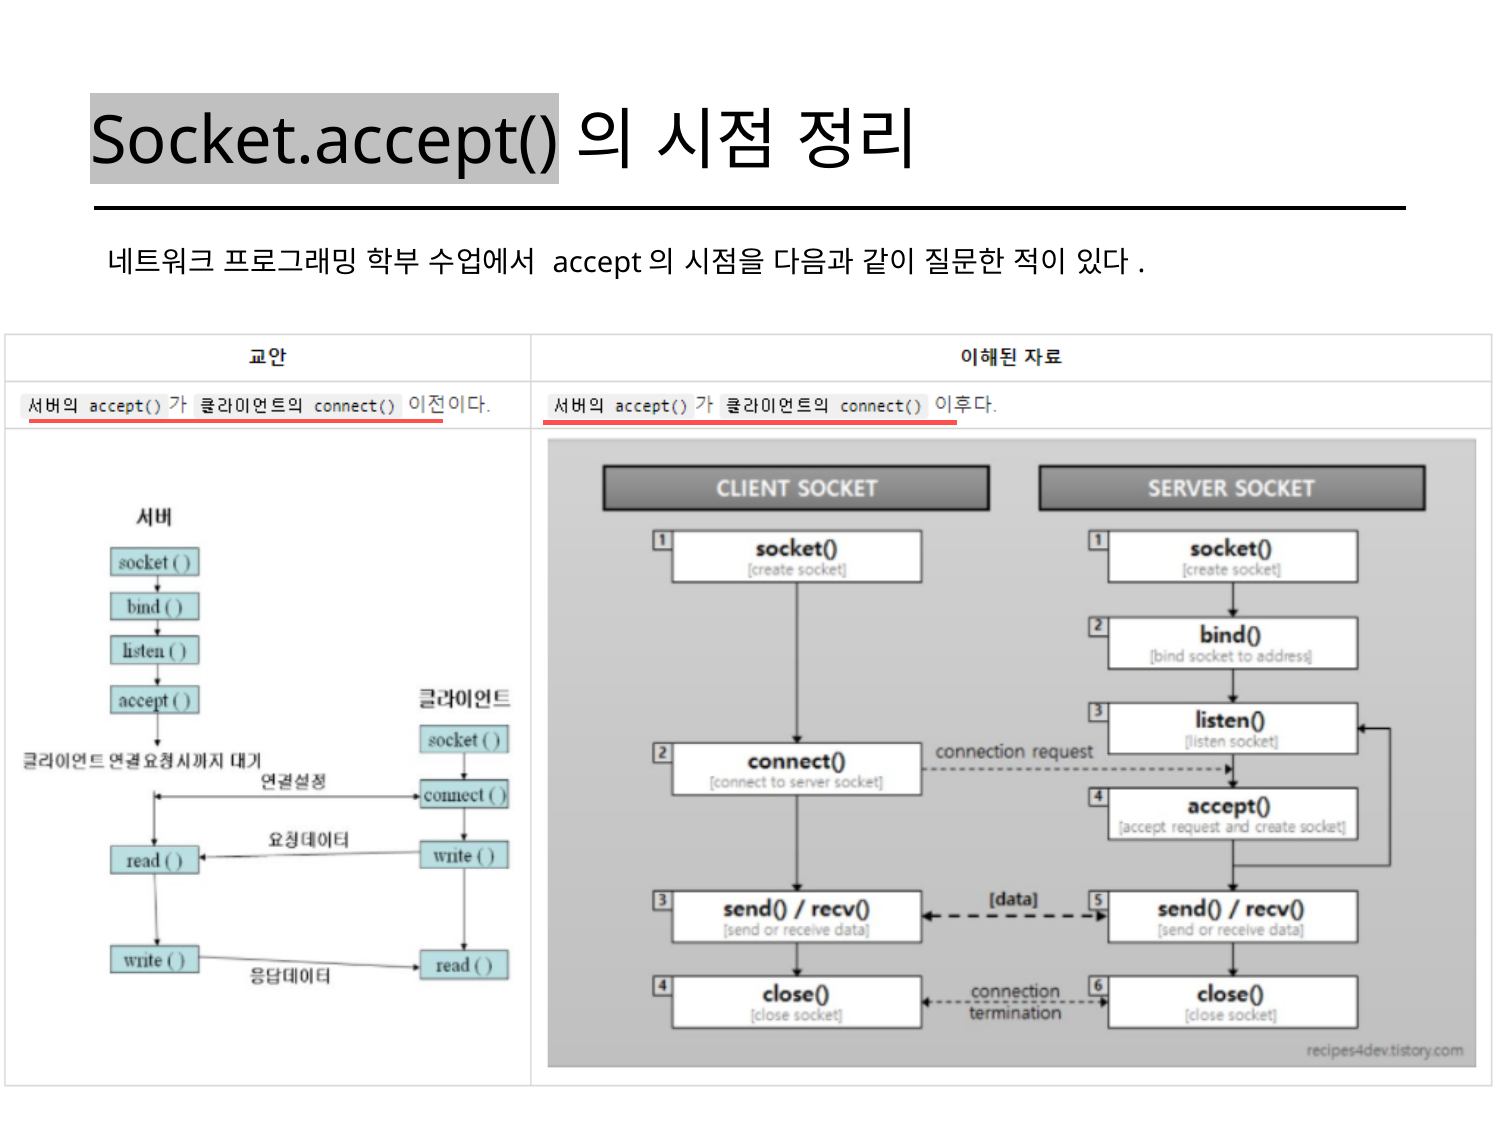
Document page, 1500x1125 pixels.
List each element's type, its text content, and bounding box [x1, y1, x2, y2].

picture [0, 328, 1500, 1094]
text_box 네트워크 프로그래밍 학부 수업에서 accept의 시점을 다음과 같이 질문한 적이 있다. [92, 235, 1443, 286]
title Socket.accept()의 시점 정리 [75, 31, 1425, 244]
